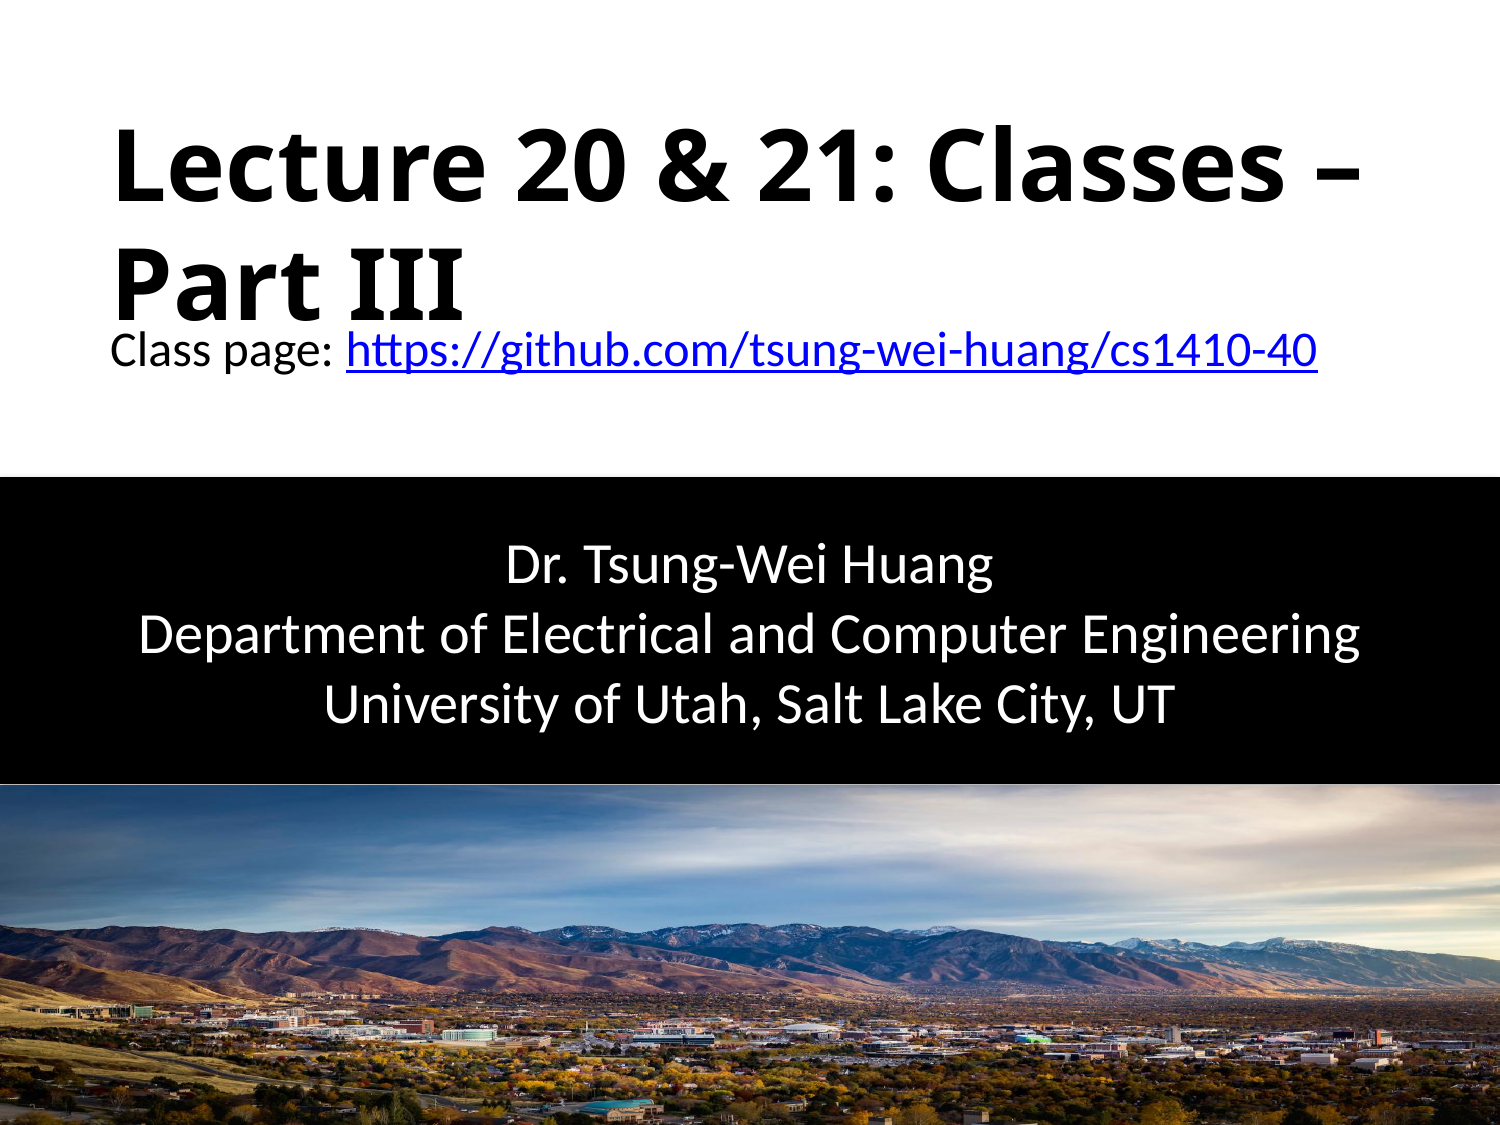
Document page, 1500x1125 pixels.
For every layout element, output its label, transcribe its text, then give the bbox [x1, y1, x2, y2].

title Lecture 20 & 21: Classes – Part III [95, 93, 1405, 458]
picture [0, 785, 1500, 1125]
text_box Class page: https://github.com/tsung-wei-huang/cs1410-40 [95, 309, 1381, 384]
text_box Dr. Tsung-Wei Huang Department of Electrical and Computer Engineering University of Utah, Salt Lake City, UT [0, 477, 1500, 784]
